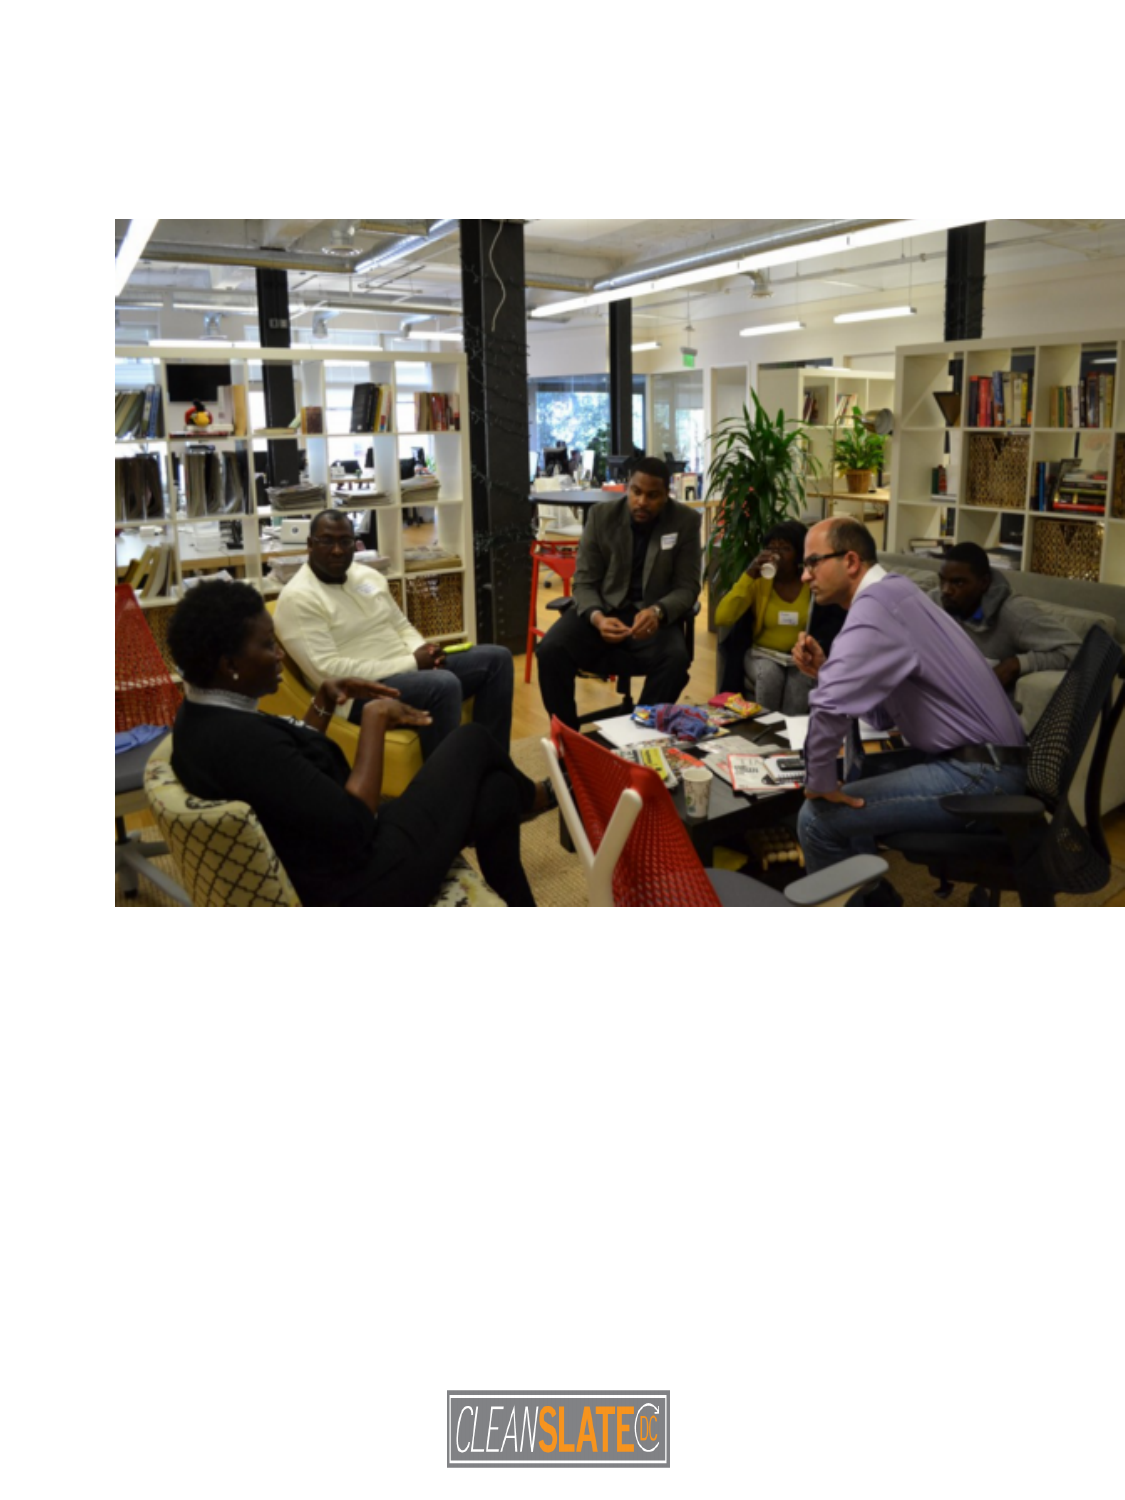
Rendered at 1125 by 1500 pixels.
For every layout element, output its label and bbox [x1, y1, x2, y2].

picture [437, 1372, 679, 1482]
picture [115, 219, 1125, 907]
